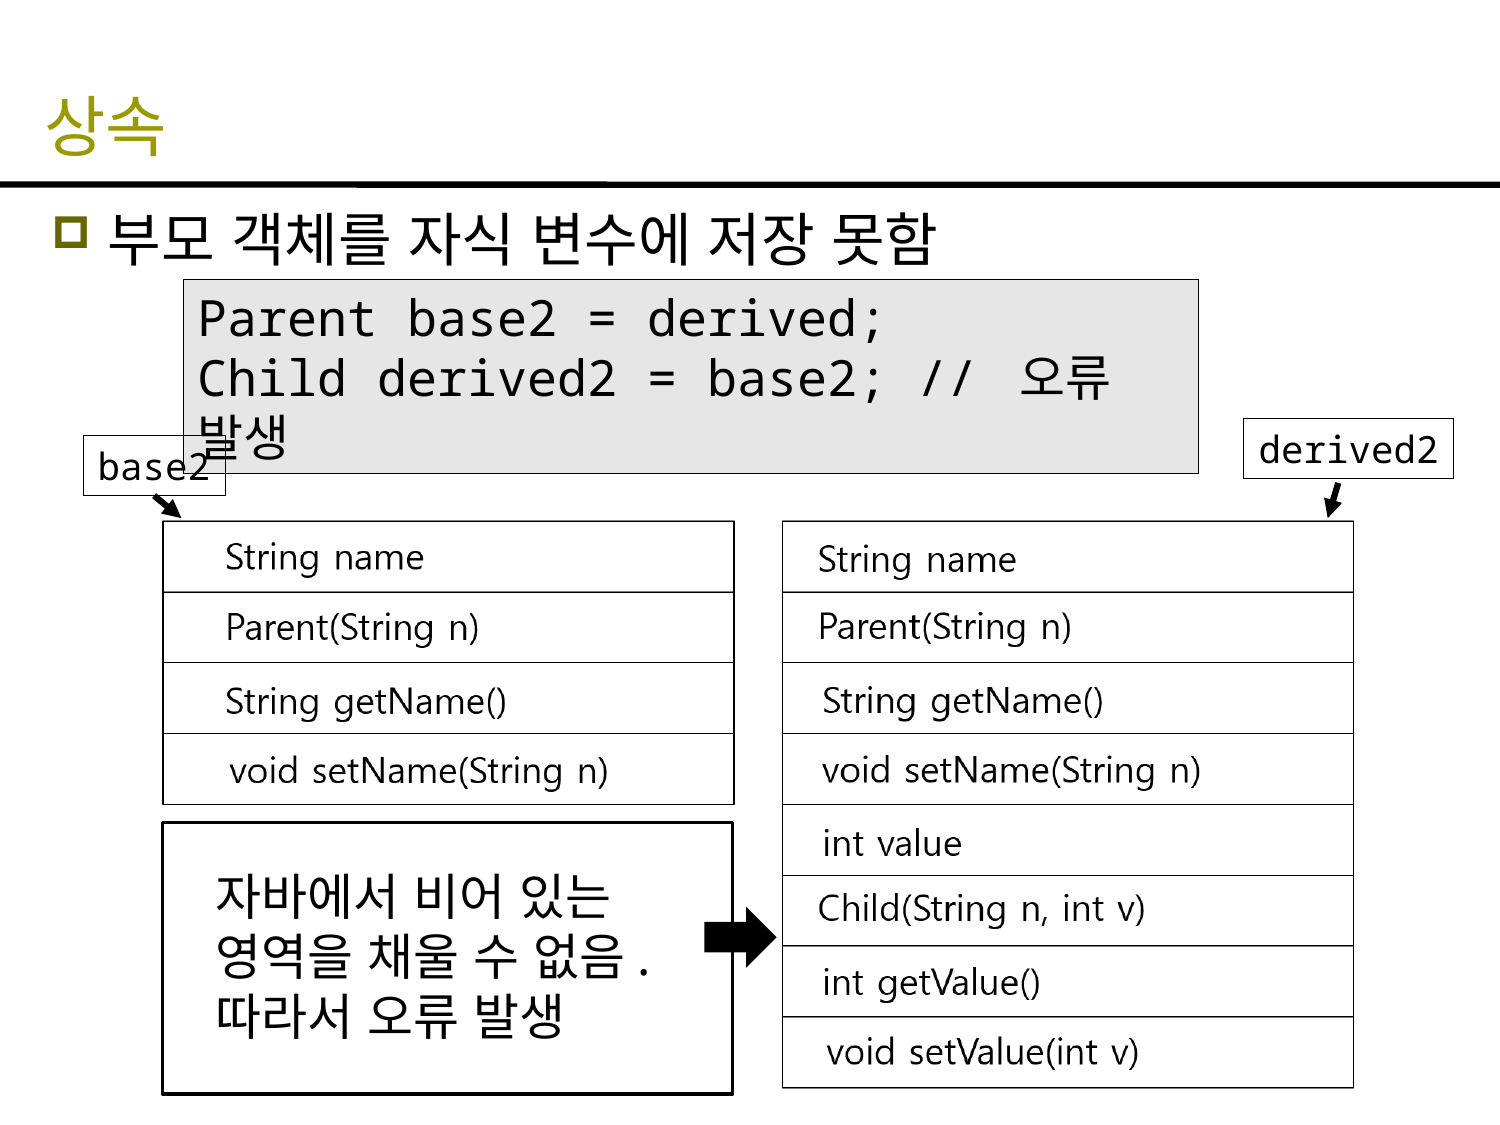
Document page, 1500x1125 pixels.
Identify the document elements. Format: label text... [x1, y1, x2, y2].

picture [154, 513, 1360, 1093]
text_box base2 [83, 435, 226, 496]
title 상속 [29, 45, 1471, 173]
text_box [1327, 482, 1339, 519]
text_box derived2 [1243, 418, 1454, 479]
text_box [153, 496, 182, 519]
text_box Parent base2 = derived; Child derived2 = base2; // 오류 발생 [182, 278, 1199, 474]
list 부모 객체를 자식 변수에 저장 못함 [36, 200, 1478, 999]
